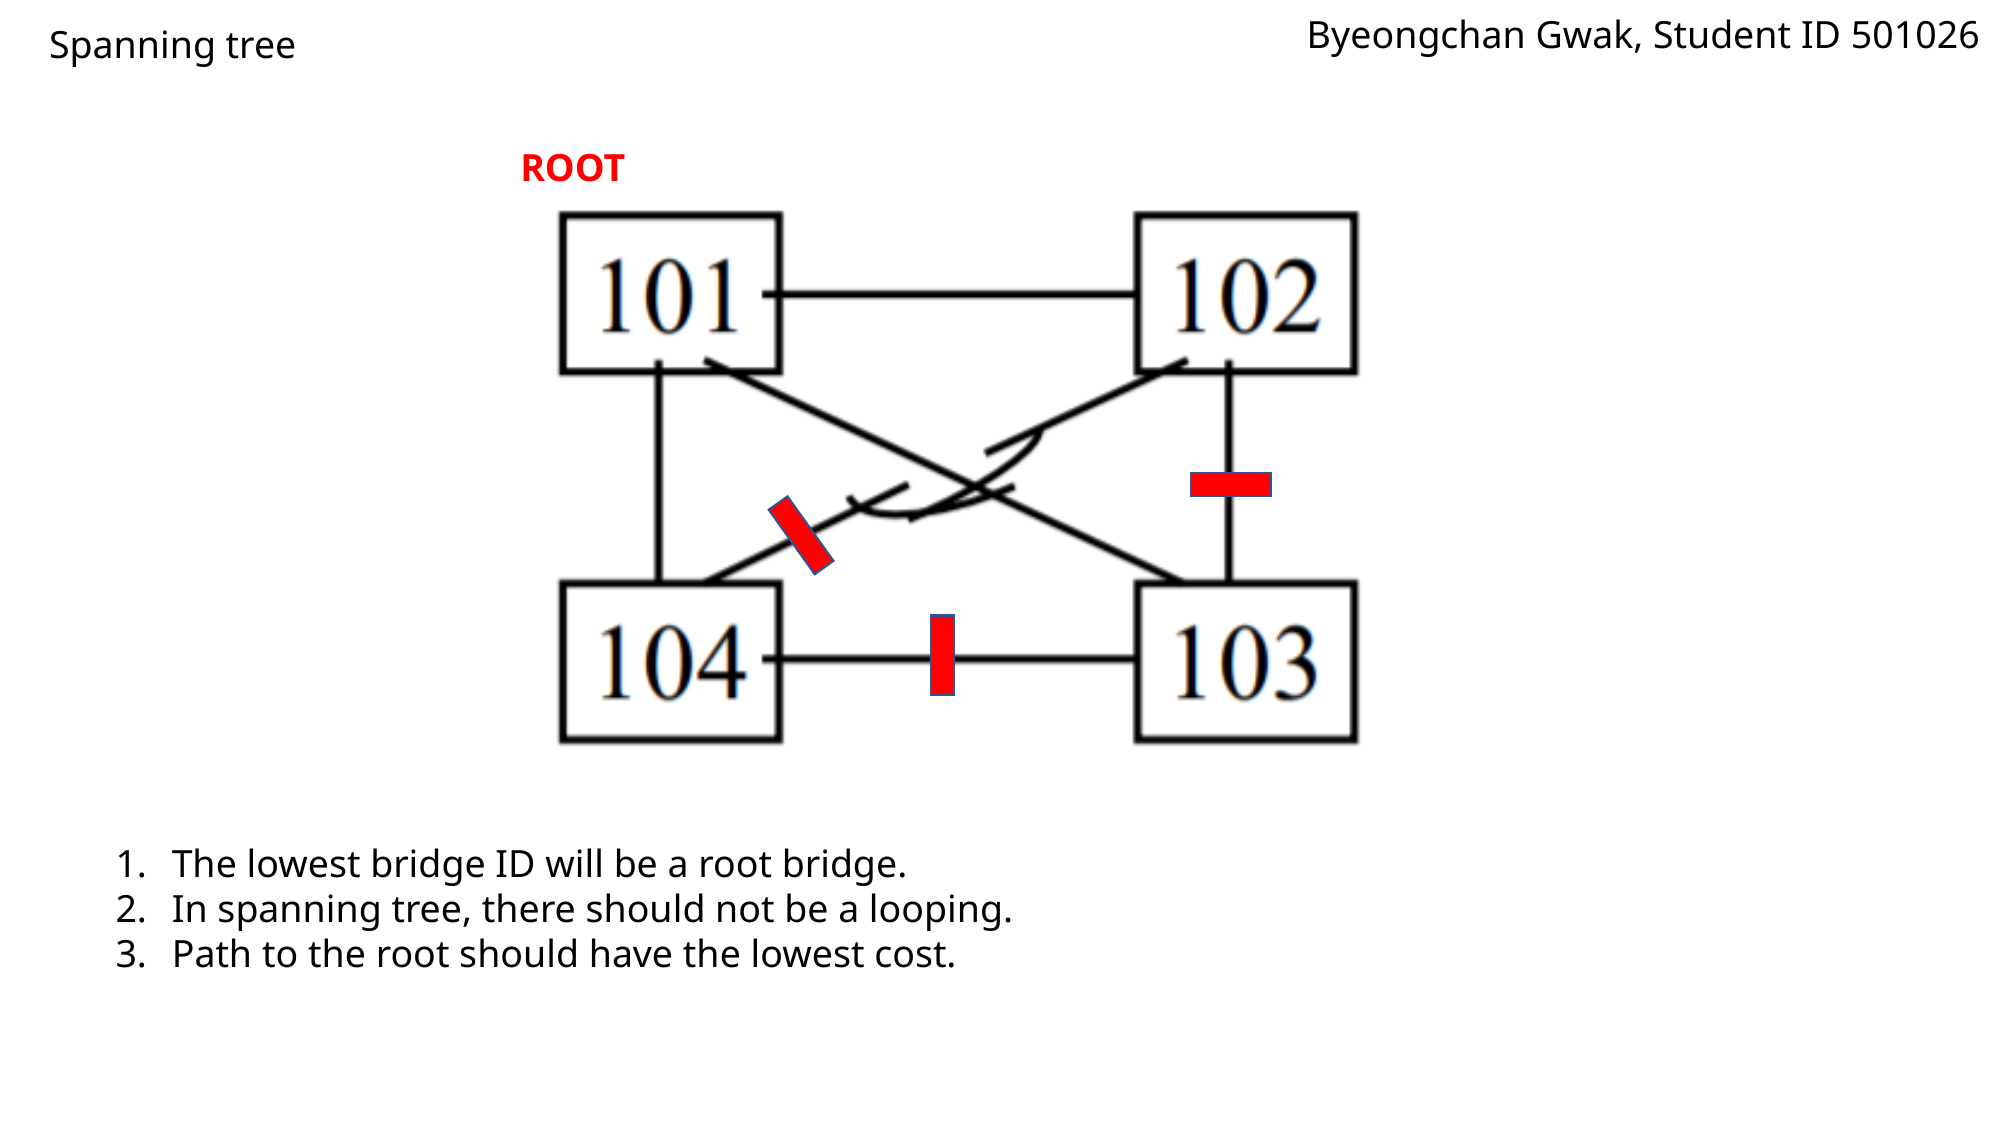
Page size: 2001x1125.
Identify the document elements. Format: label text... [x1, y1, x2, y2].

text_box The lowest bridge ID will be a root bridge. In spanning tree, there should not be a looping. Path to the root should have the lowest cost. [100, 832, 1241, 982]
text_box Spanning tree [34, 13, 957, 74]
text_box Byeongchan Gwak, Student ID 501026 [1279, 4, 1996, 64]
picture [447, 137, 1466, 855]
